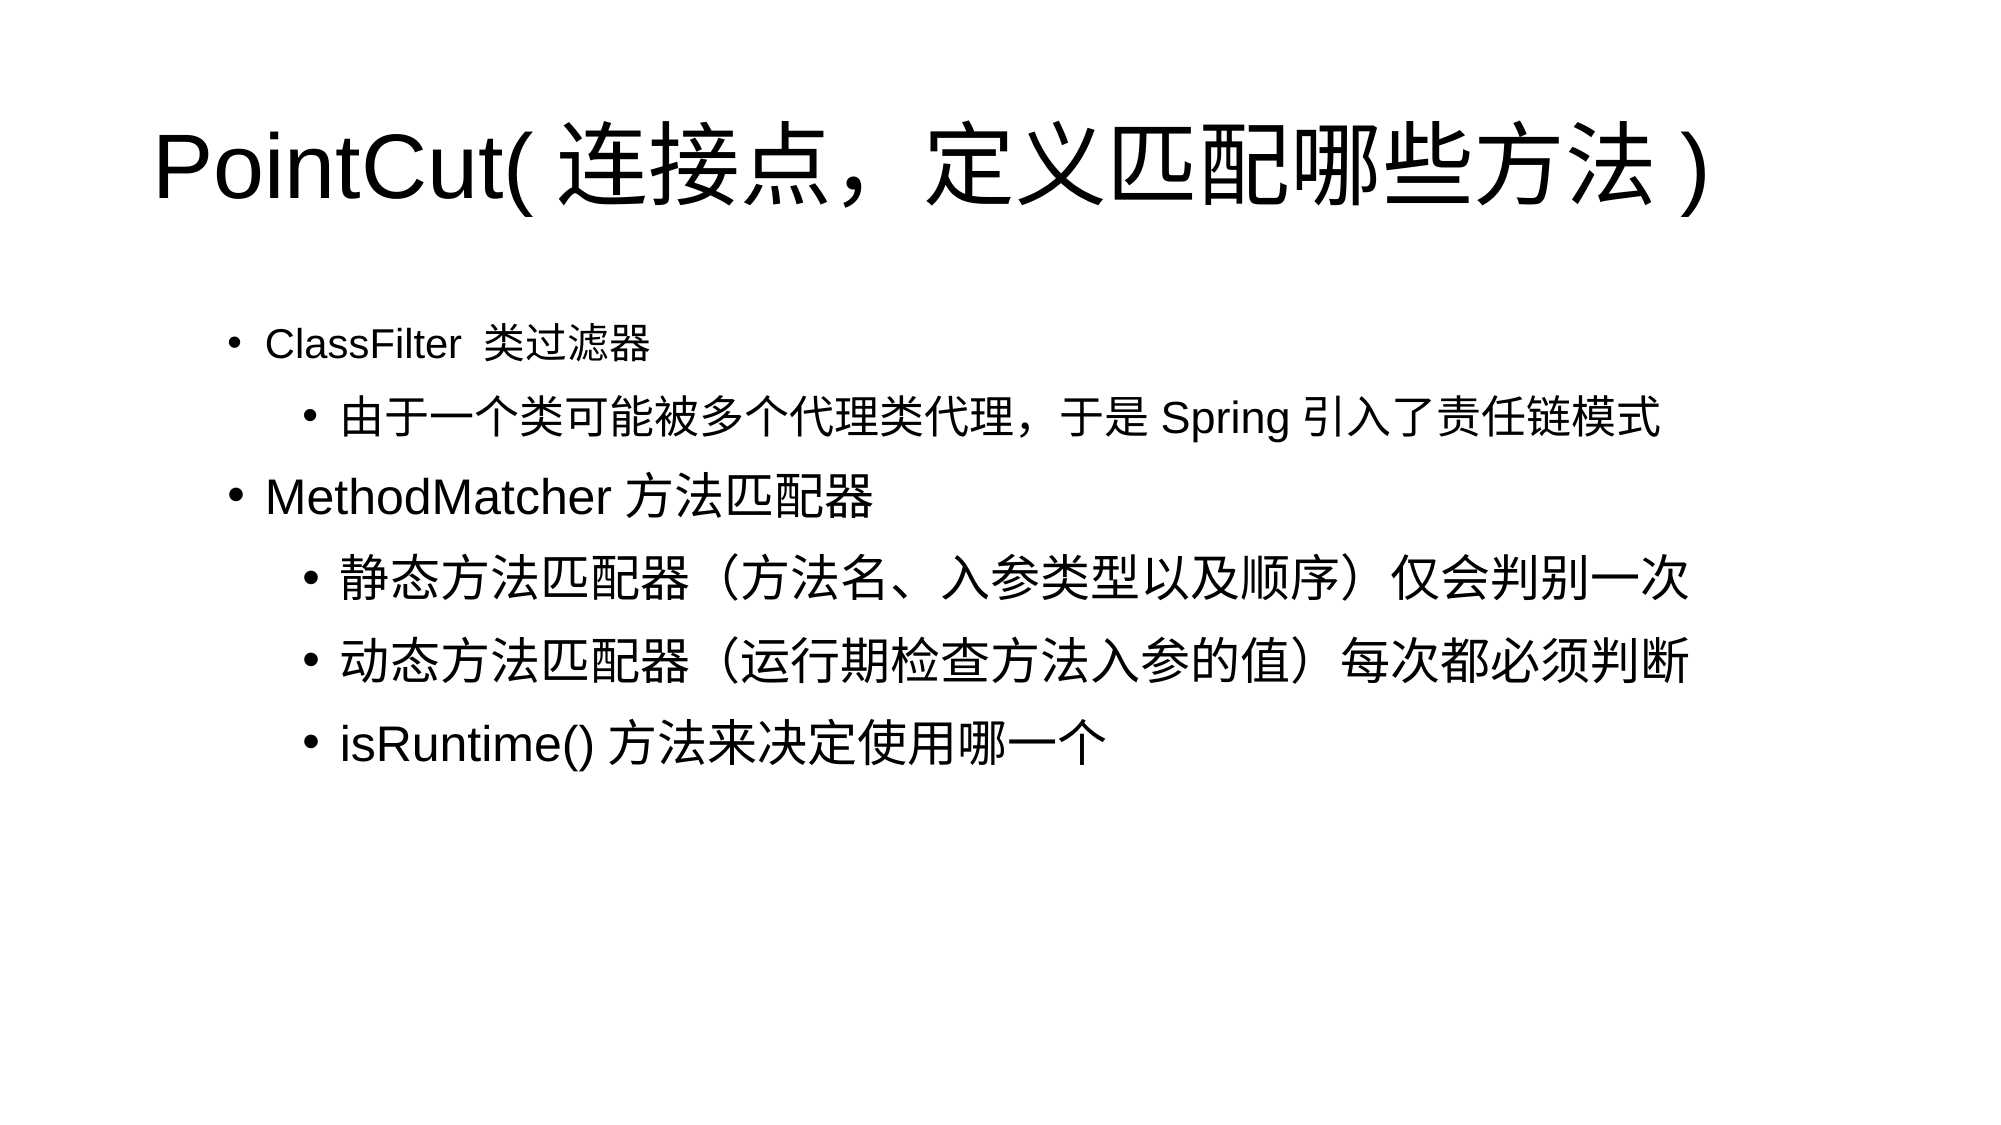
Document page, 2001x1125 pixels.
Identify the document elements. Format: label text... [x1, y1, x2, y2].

title PointCut(连接点，定义匹配哪些方法) [137, 59, 1863, 278]
list ClassFilter 类过滤器 由于一个类可能被多个代理类代理，于是Spring引入了责任链模式 MethodMatcher方法匹配器 静态方法匹配器（方法名、入参类型以及顺序）仅会判别一次 动态方法匹配器（运行期检查方法入参的值）每次都必须判断 isRuntime()方法来决定使用哪一个 [137, 299, 1863, 1014]
